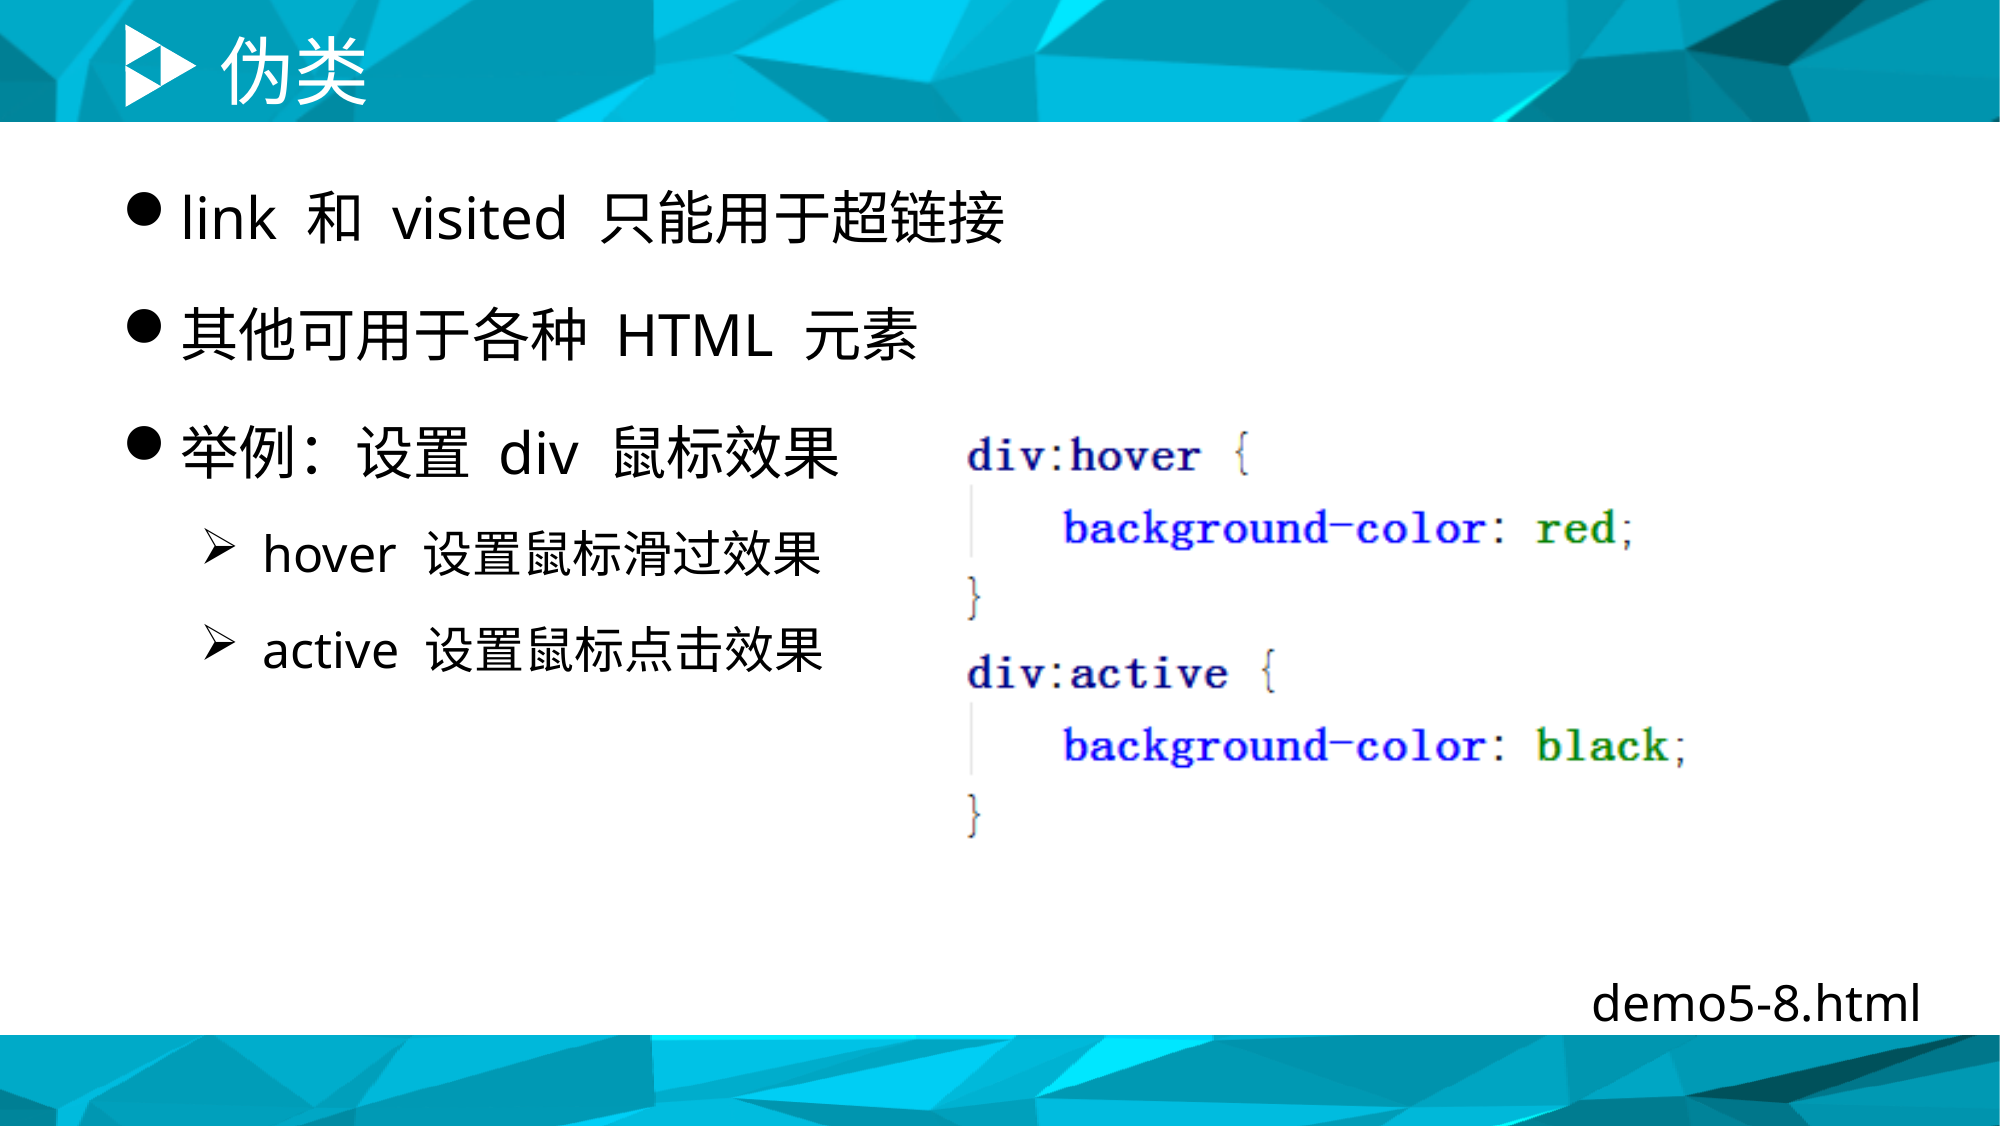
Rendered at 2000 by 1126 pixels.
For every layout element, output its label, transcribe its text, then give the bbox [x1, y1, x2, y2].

picture [0, 0, 2000, 122]
text_box demo5-8.html [1573, 962, 1985, 1041]
list link 和 visited 只能用于超链接 其他可用于各种 HTML 元素 举例：设置 div 鼠标效果 hover 设置鼠标滑过效果 active 设置鼠标点击效果 [104, 137, 1927, 1102]
picture [0, 1035, 2000, 1126]
title 伪类 [201, 24, 1927, 127]
picture [937, 425, 1884, 853]
